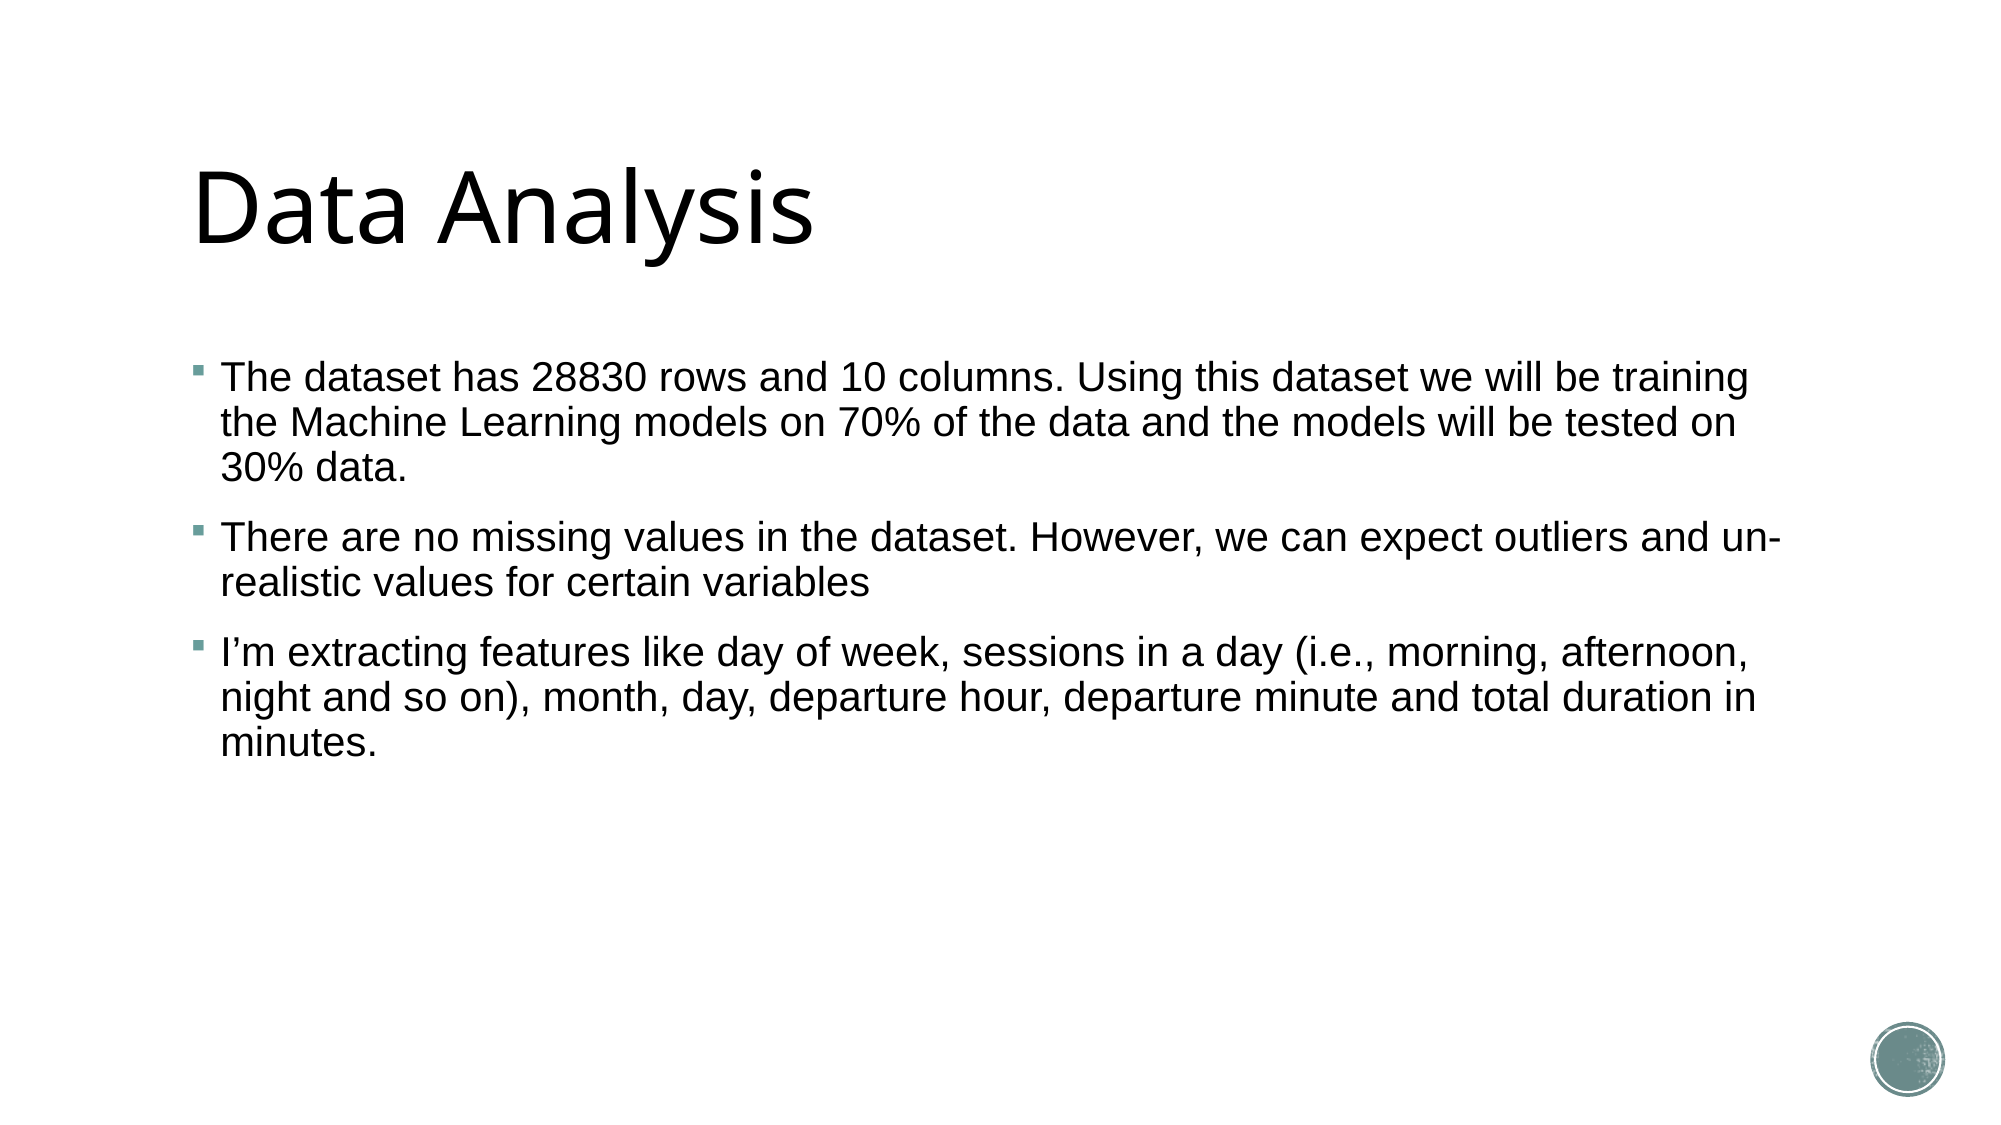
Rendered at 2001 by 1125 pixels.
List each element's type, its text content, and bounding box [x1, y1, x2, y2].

list The dataset has 28830 rows and 10 columns. Using this dataset we will be training the Machine Learning models on 70% of the data and the models will be tested on 30% data. There are no missing values in the dataset. However, we can expect outliers and un-realistic values for certain variables I’m extracting features like day of week, sessions in a day (i.e., morning, afternoon, night and so on), month, day, departure hour, departure minute and total duration in minutes. [175, 348, 1826, 1013]
title Data Analysis [175, 79, 1826, 344]
